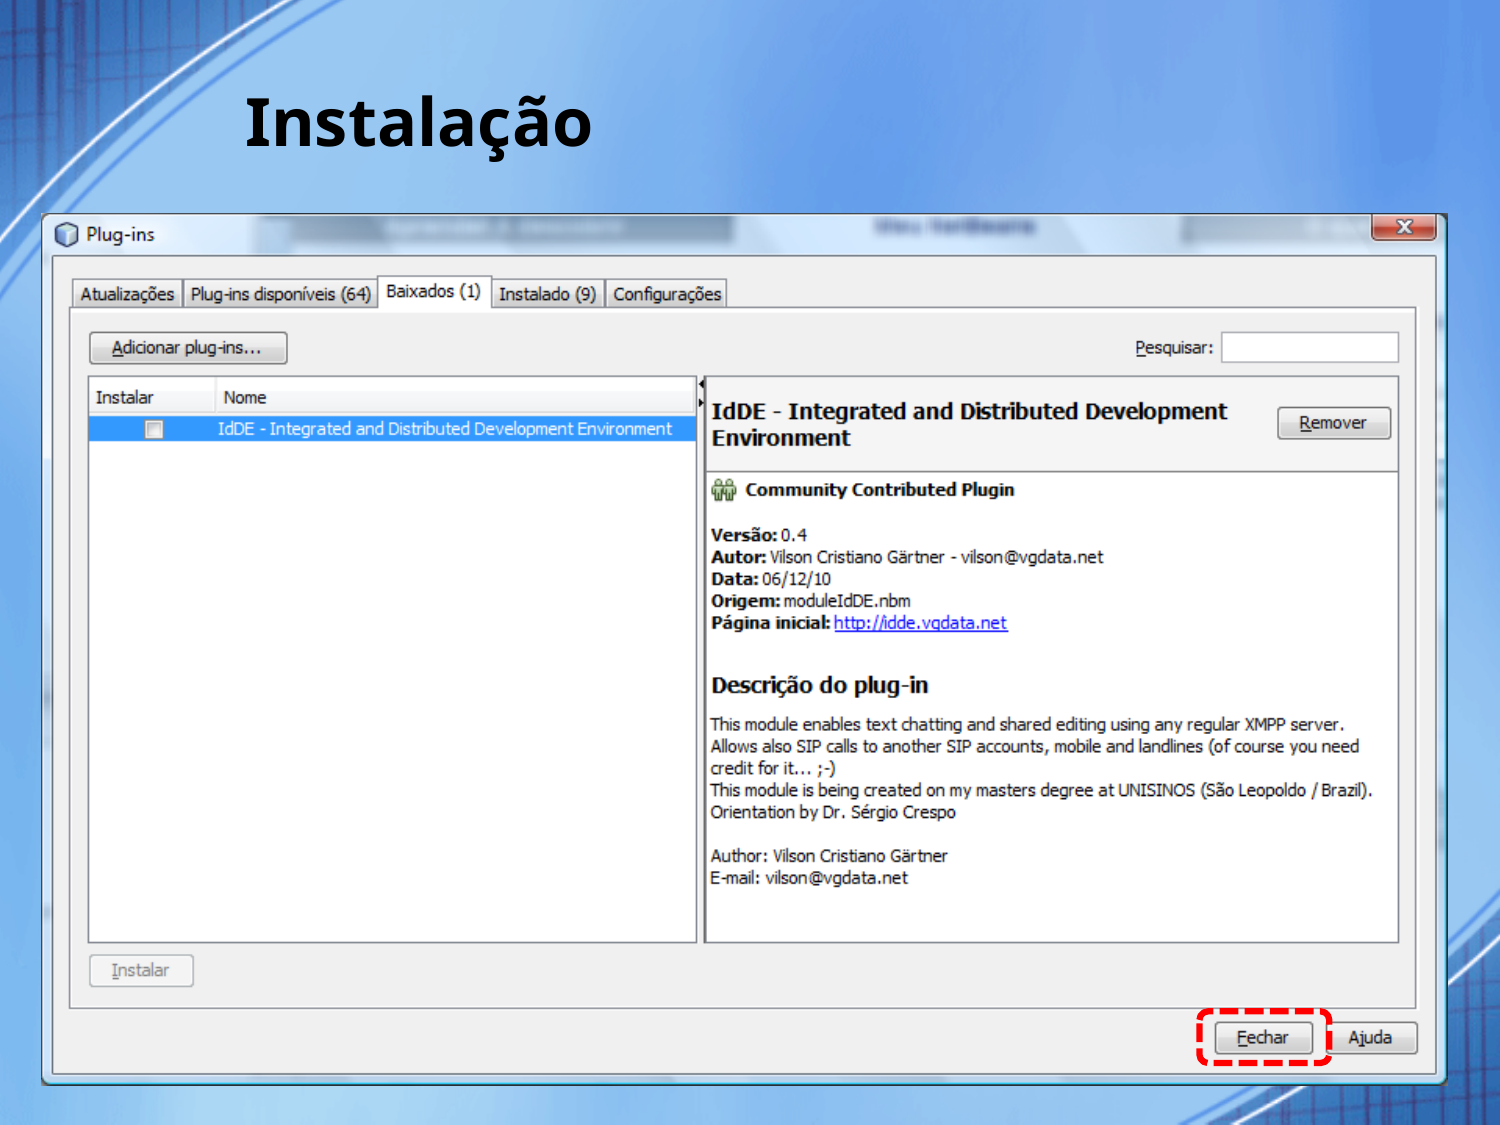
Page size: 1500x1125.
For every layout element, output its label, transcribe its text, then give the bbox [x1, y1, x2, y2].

picture [0, 0, 1500, 1125]
title Instalação [229, 54, 1356, 168]
